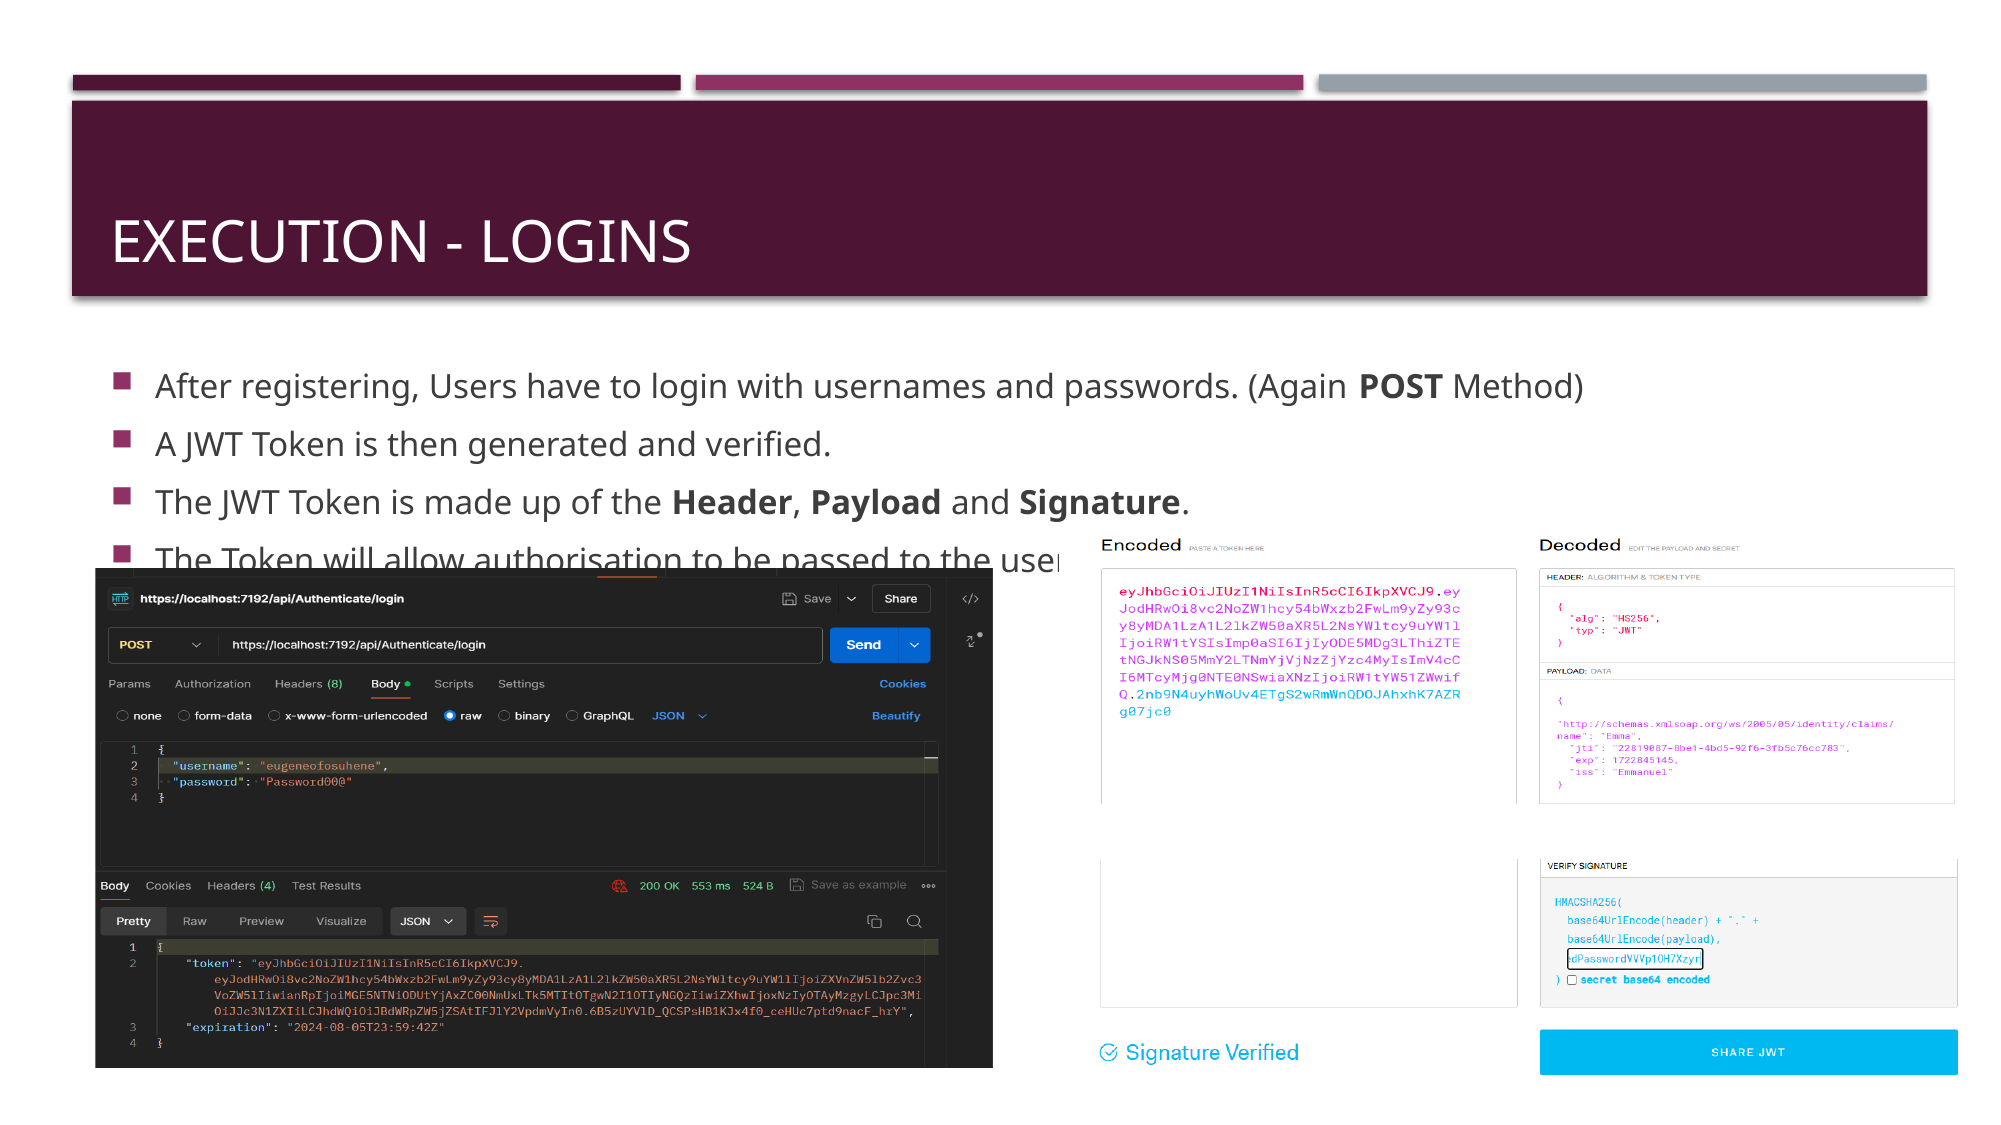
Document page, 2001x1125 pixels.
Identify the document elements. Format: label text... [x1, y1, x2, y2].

picture [1080, 858, 1980, 1100]
picture [94, 568, 994, 1068]
list After registering, Users have to login with usernames and passwords. (Again POST Method) A JWT Token is then generated and verified. The JWT Token is made up of the Header, Payload and Signature. The Token will allow authorisation to be passed to the user. [95, 357, 1611, 629]
title Execution - LOGINS [95, 115, 1905, 282]
picture [1059, 532, 2000, 805]
